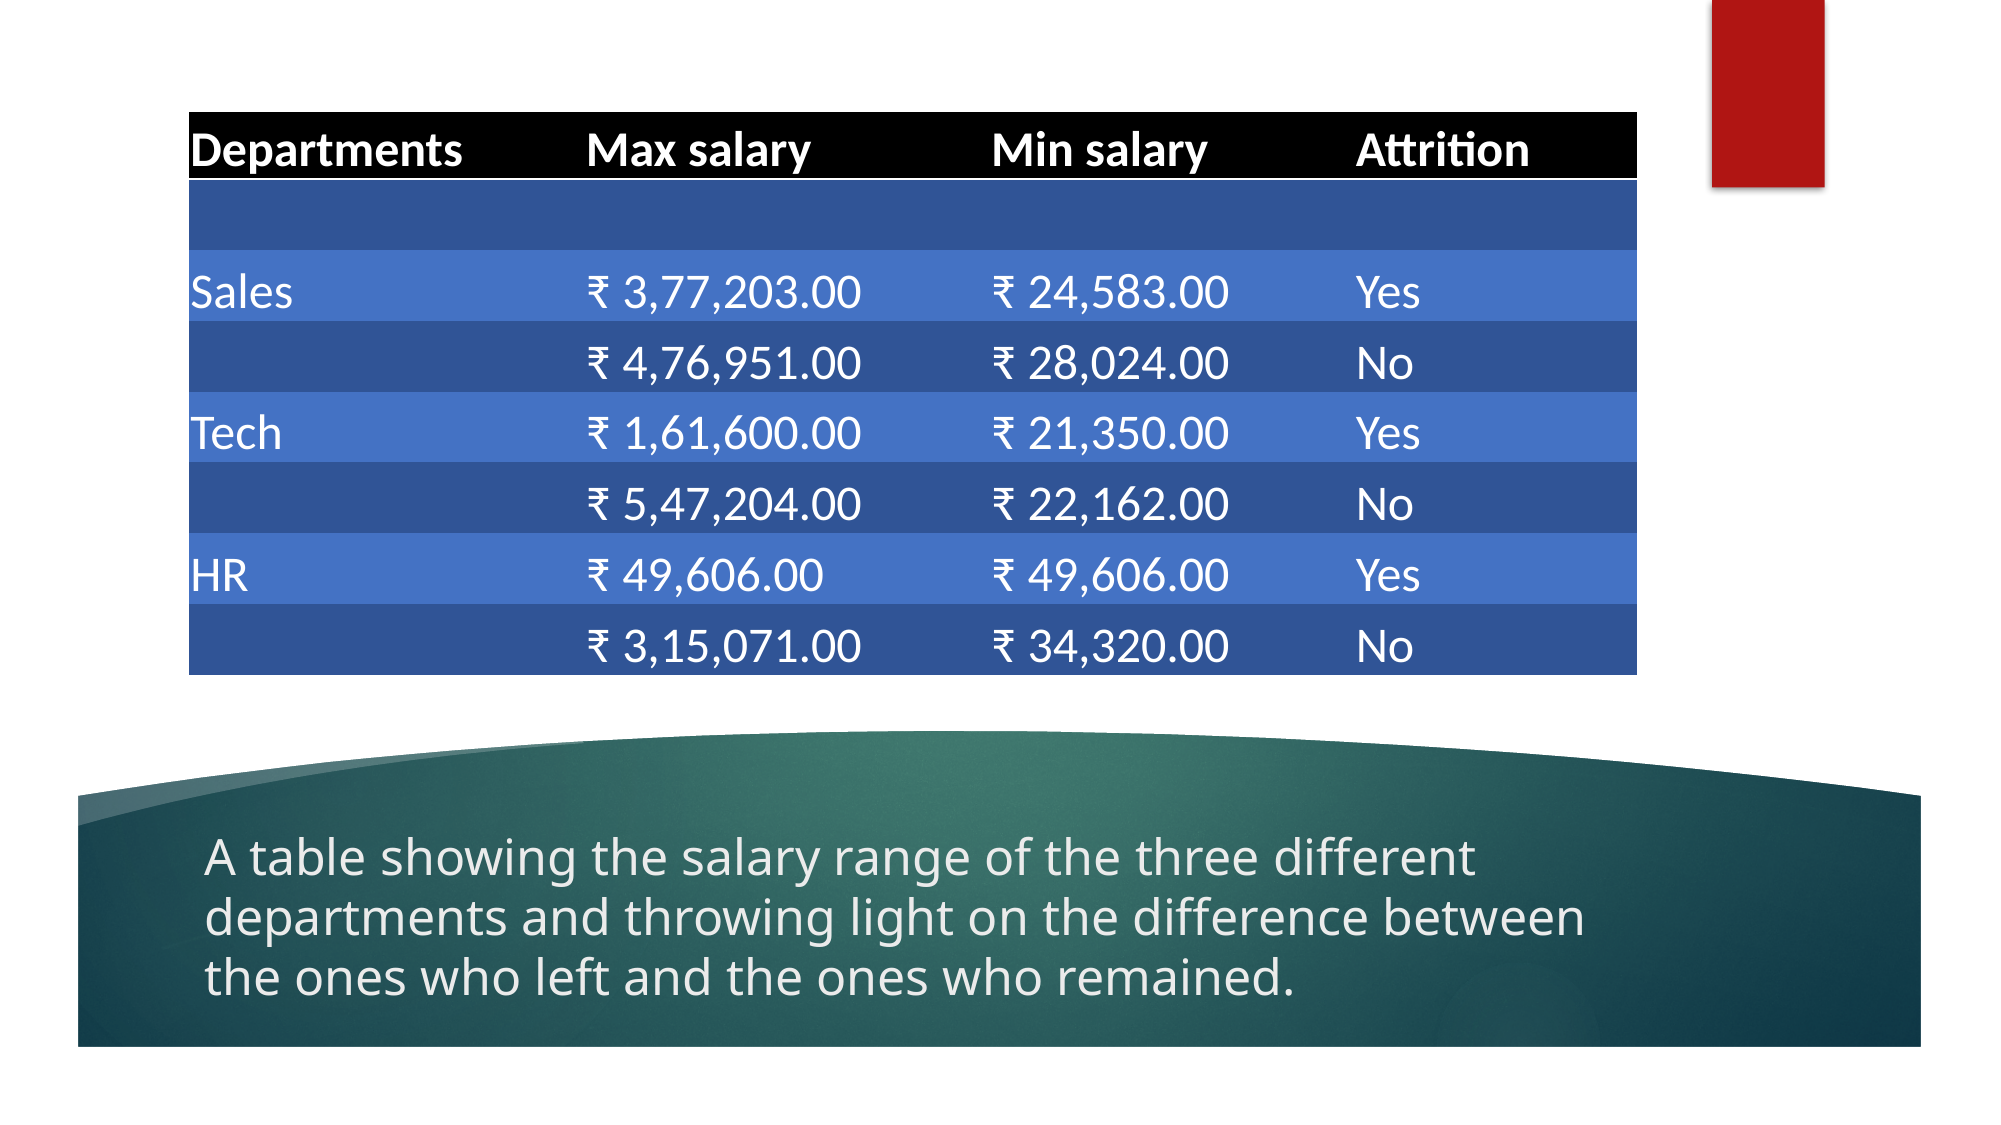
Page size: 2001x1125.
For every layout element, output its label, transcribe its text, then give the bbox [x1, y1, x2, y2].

picture [189, 112, 1638, 676]
title A table showing the salary range of the three different departments and throwing light on the difference between the ones who left and the ones who remained. [189, 815, 1638, 1013]
